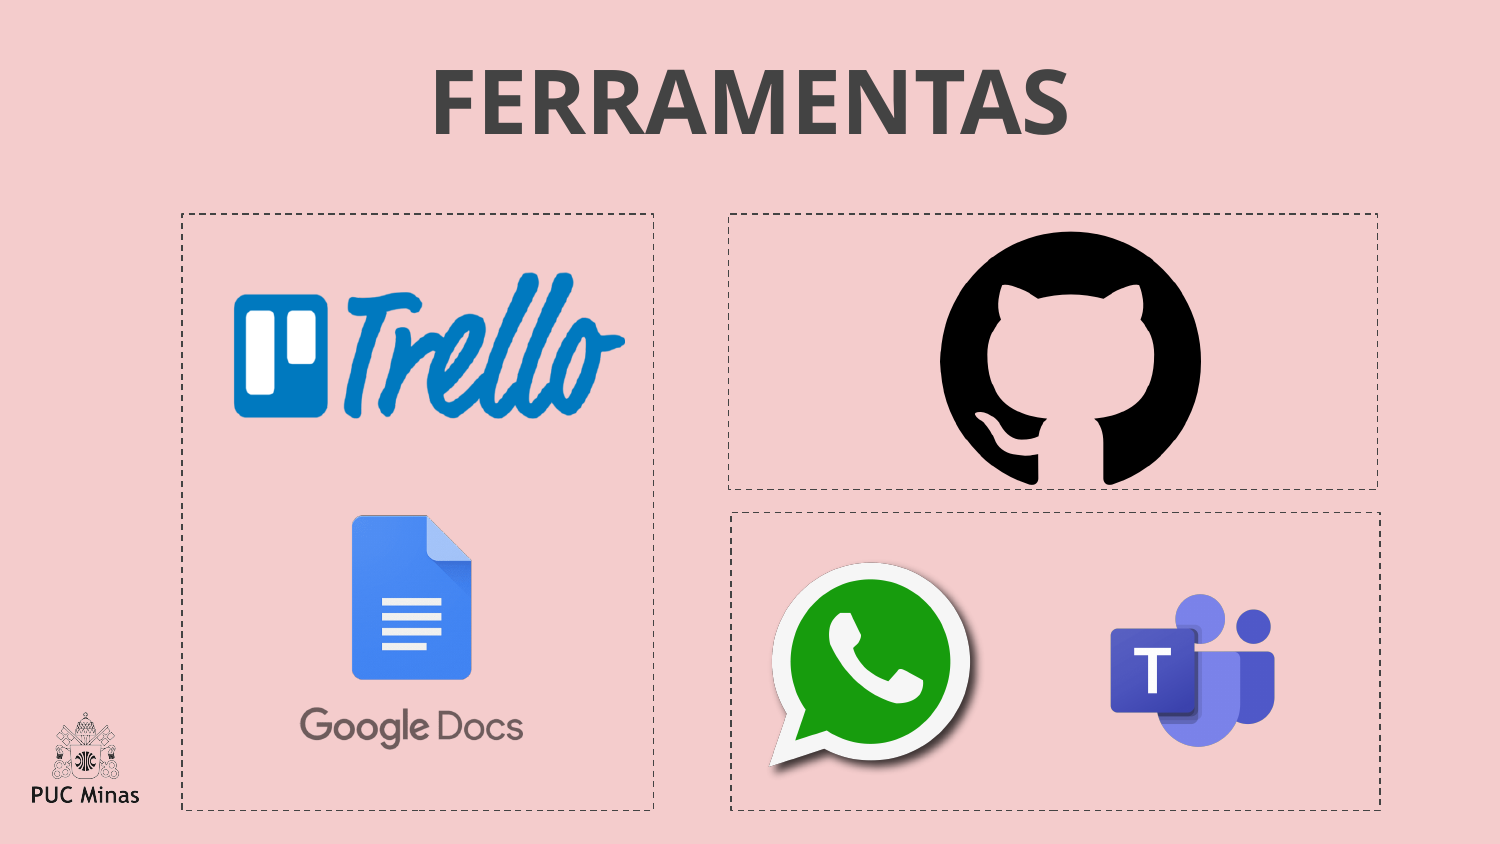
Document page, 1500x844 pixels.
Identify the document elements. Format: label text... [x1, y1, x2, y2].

title FERRAMENTAS [51, 41, 1449, 168]
picture [761, 556, 988, 785]
picture [1021, 556, 1364, 785]
text_box [728, 214, 1378, 490]
picture [940, 228, 1201, 488]
picture [172, 489, 663, 766]
text_box [182, 772, 654, 811]
picture [32, 712, 139, 803]
text_box [730, 512, 1381, 811]
picture [210, 259, 626, 474]
text_box [182, 214, 654, 488]
